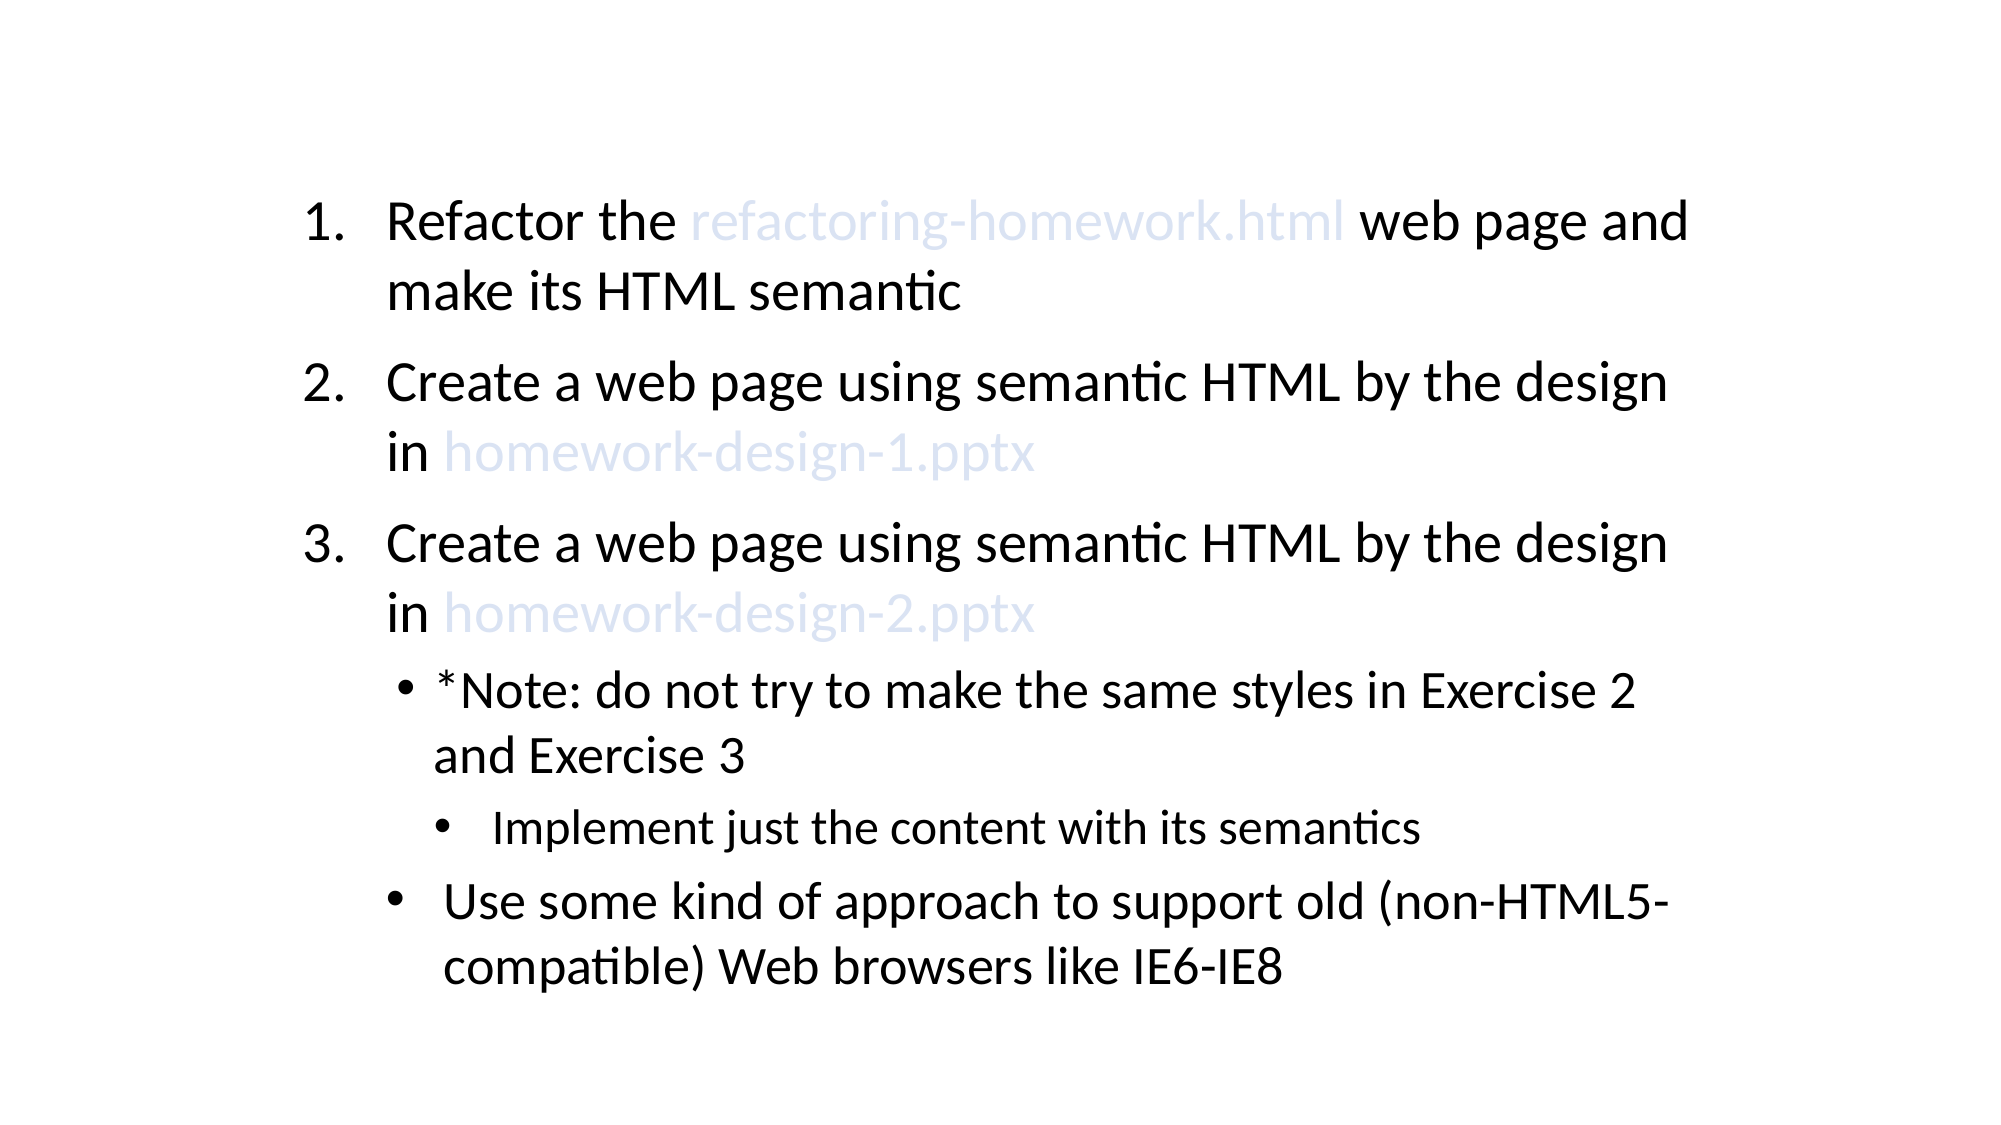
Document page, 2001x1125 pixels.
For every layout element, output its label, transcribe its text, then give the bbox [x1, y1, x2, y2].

list Refactor the refactoring-homework.html web page and make its HTML semantic Create a web page using semantic HTML by the design in homework-design-1.pptx Create a web page using semantic HTML by the design in homework-design-2.pptx *Note: do not try to make the same styles in Exercise 2 and Exercise 3 Implement just the content with its semantics Use some kind of approach to support old (non-HTML5-compatible) Web browsers like IE6-IE8 [287, 174, 1713, 1075]
